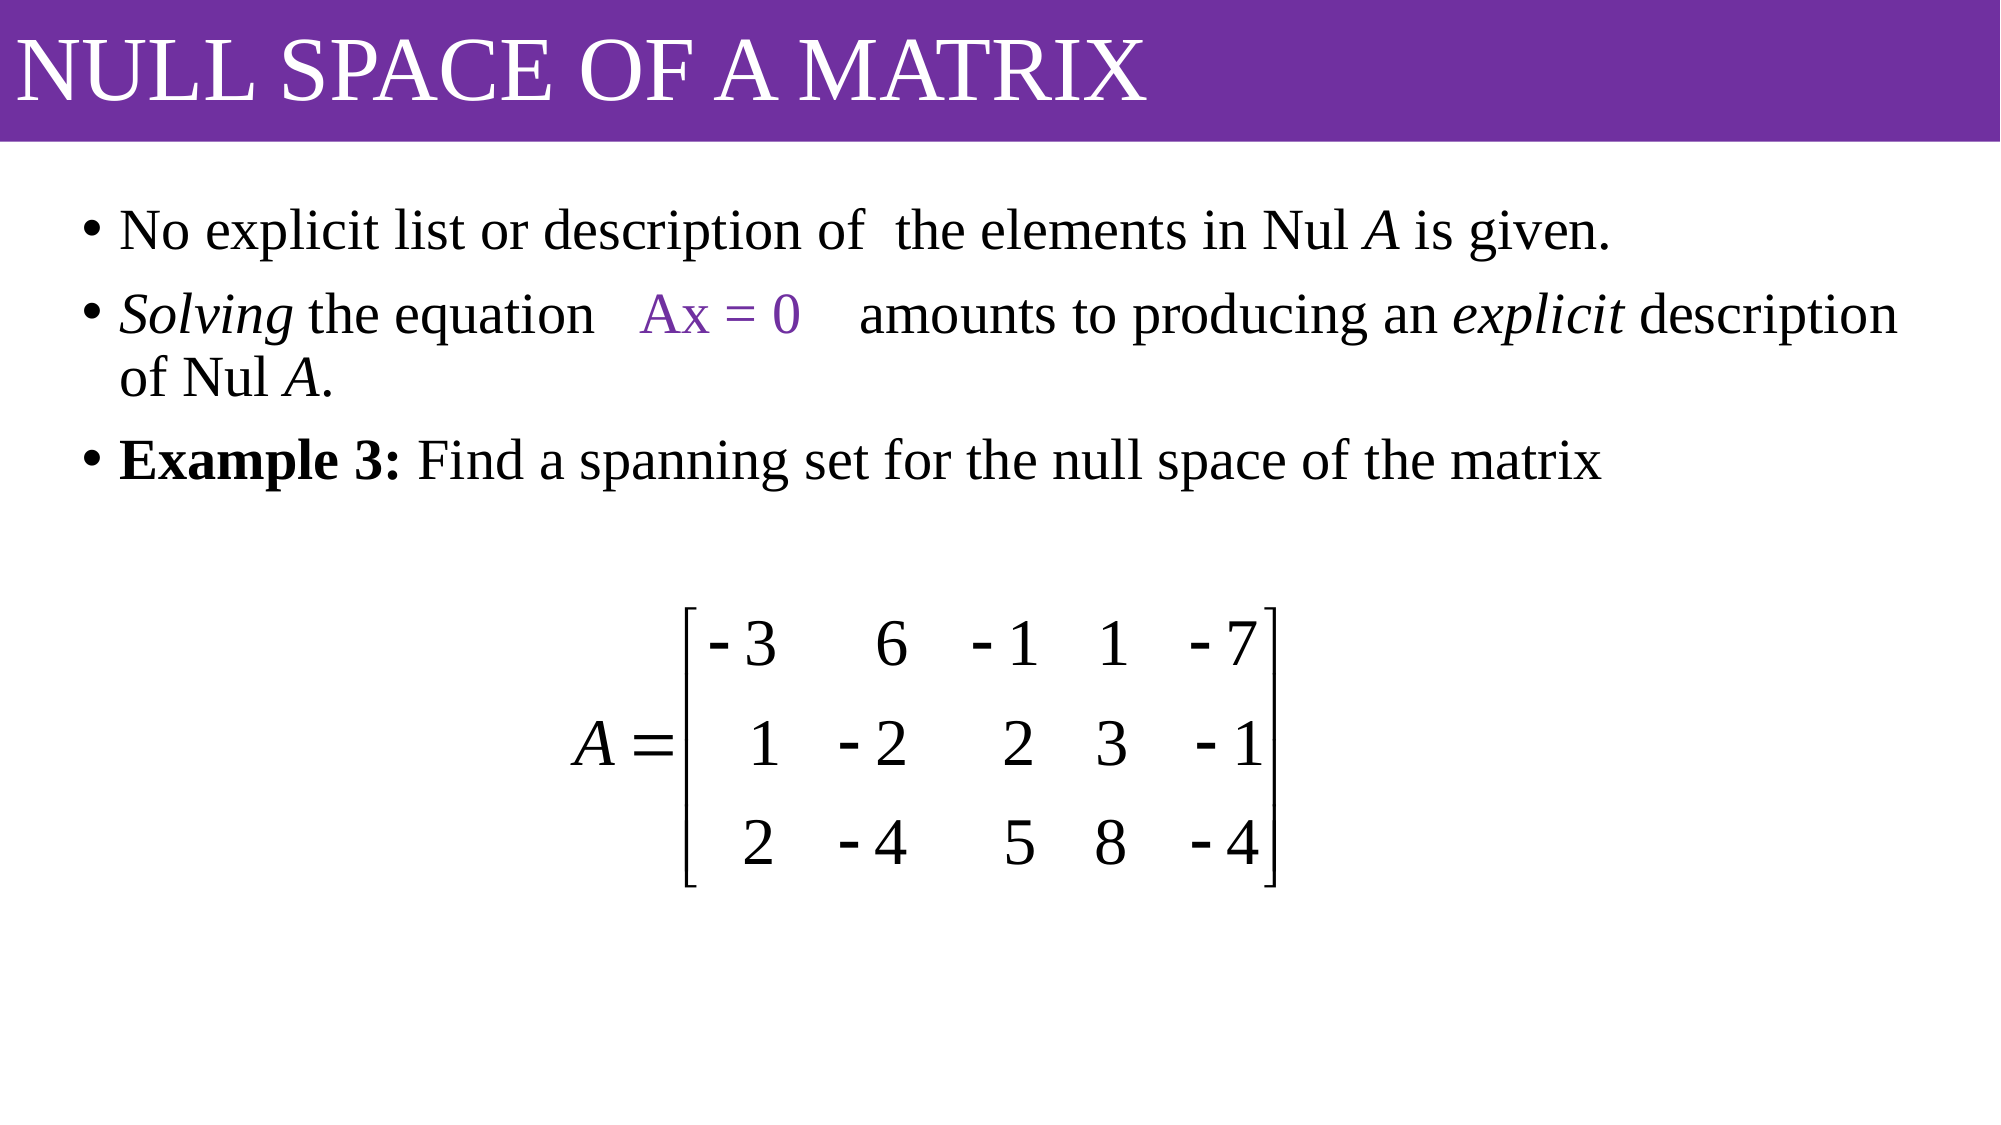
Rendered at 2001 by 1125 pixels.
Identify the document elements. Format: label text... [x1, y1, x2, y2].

list No explicit list or description of the elements in Nul A is given. Solving the equation Ax = 0 amounts to producing an explicit description of Nul A. Example 3: Find a spanning set for the null space of the matrix [66, 191, 1944, 1014]
title NULL SPACE OF A MATRIX [0, 0, 2000, 142]
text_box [565, 602, 1294, 895]
